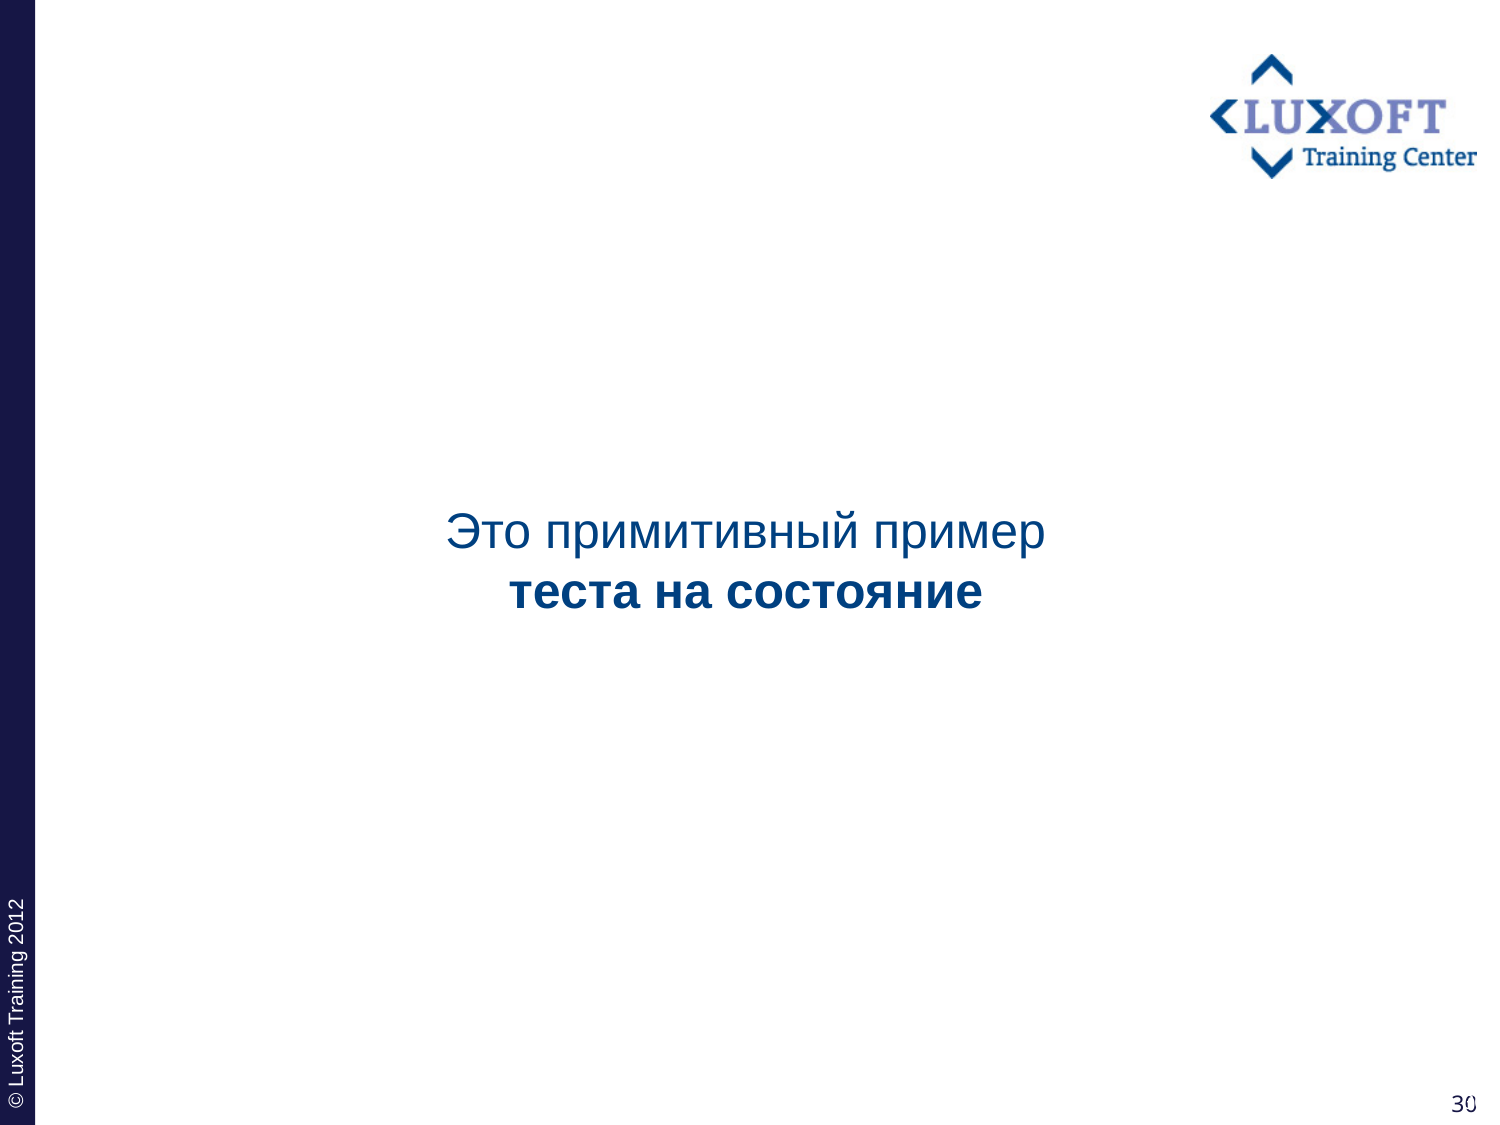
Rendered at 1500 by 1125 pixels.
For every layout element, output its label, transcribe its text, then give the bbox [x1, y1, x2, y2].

text_box Это примитивный пример теста на состояние [229, 494, 1263, 623]
picture [1210, 54, 1477, 179]
